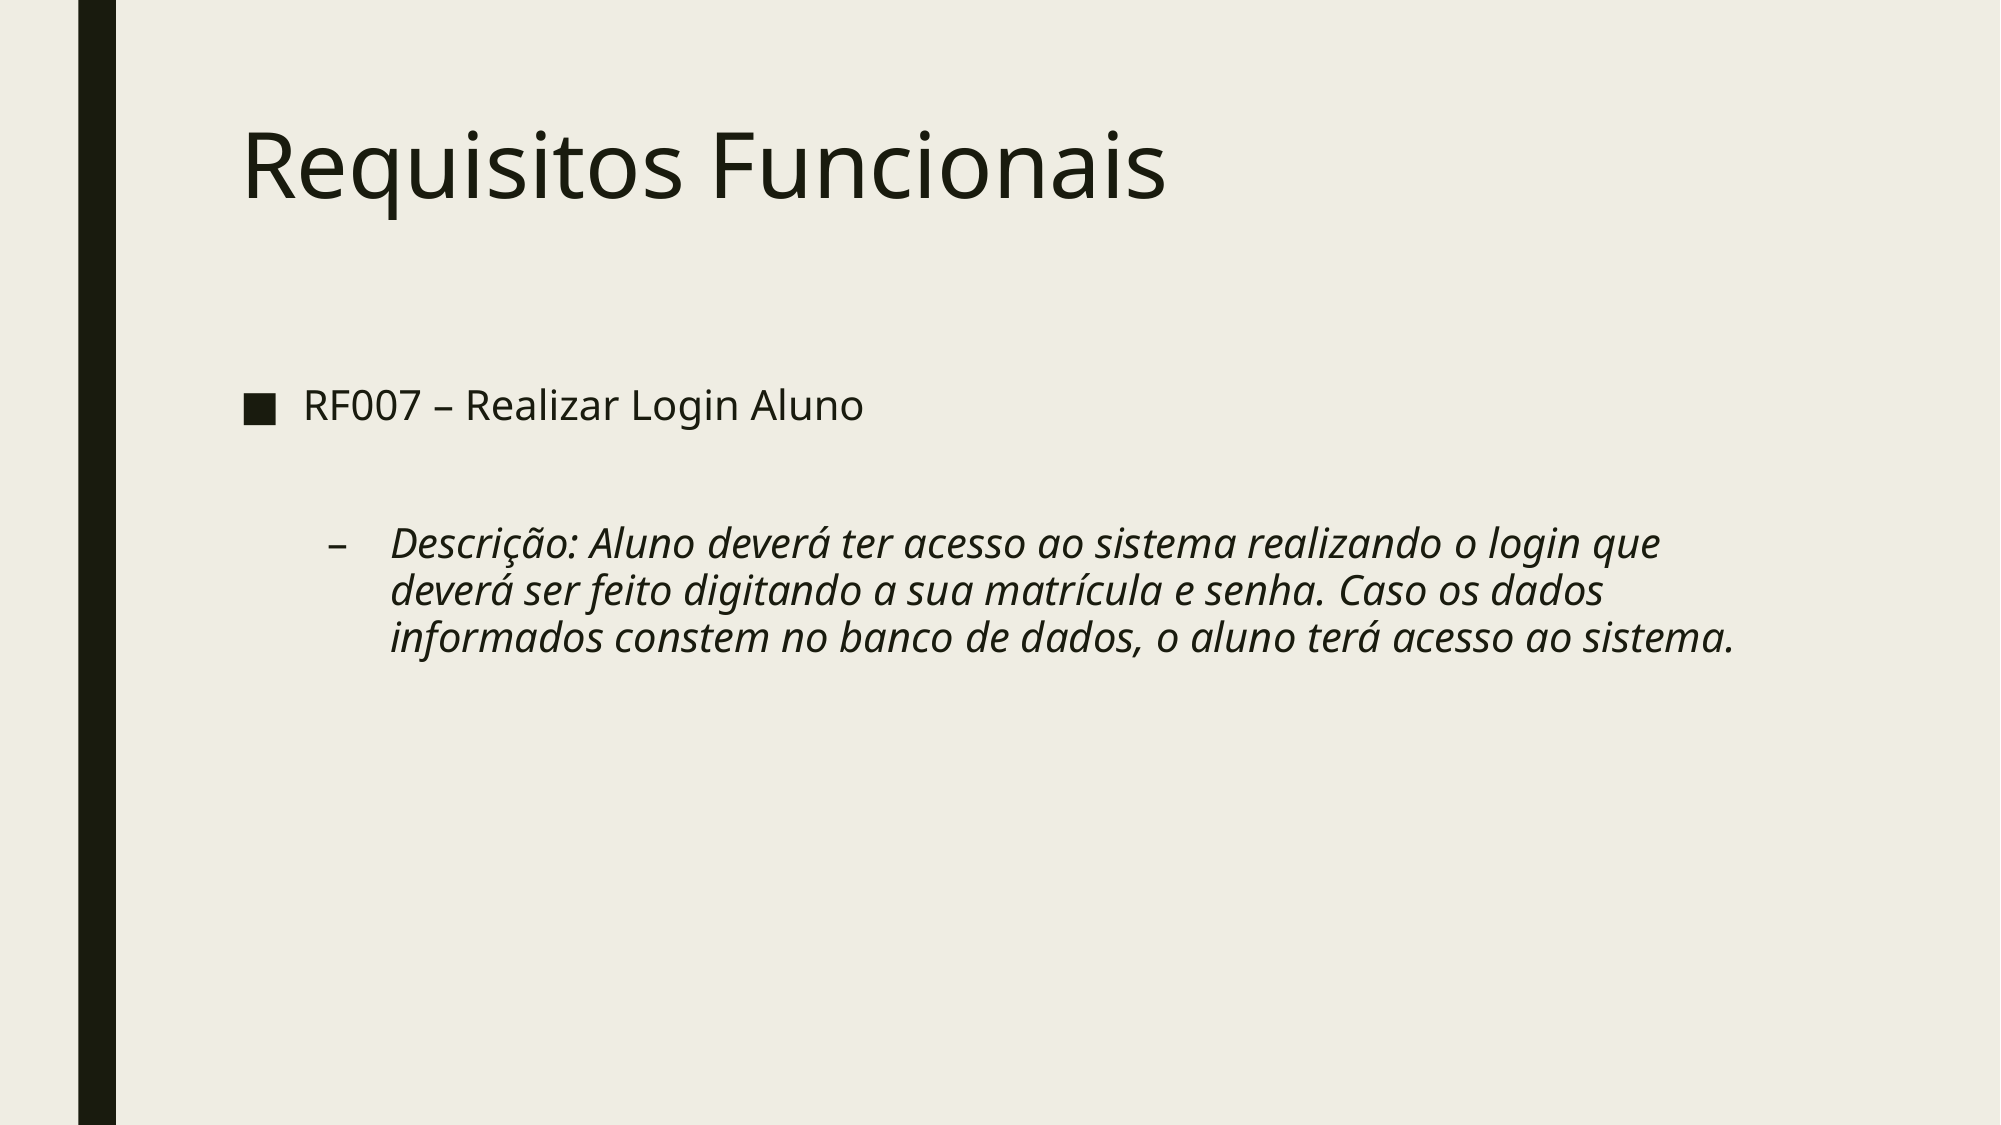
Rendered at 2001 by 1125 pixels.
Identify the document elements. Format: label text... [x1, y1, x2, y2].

list RF007 – Realizar Login Aluno Descrição: Aluno deverá ter acesso ao sistema realizando o login que deverá ser feito digitando a sua matrícula e senha. Caso os dados informados constem no banco de dados, o aluno terá acesso ao sistema. [225, 375, 1800, 963]
title Requisitos Funcionais [225, 112, 1800, 357]
